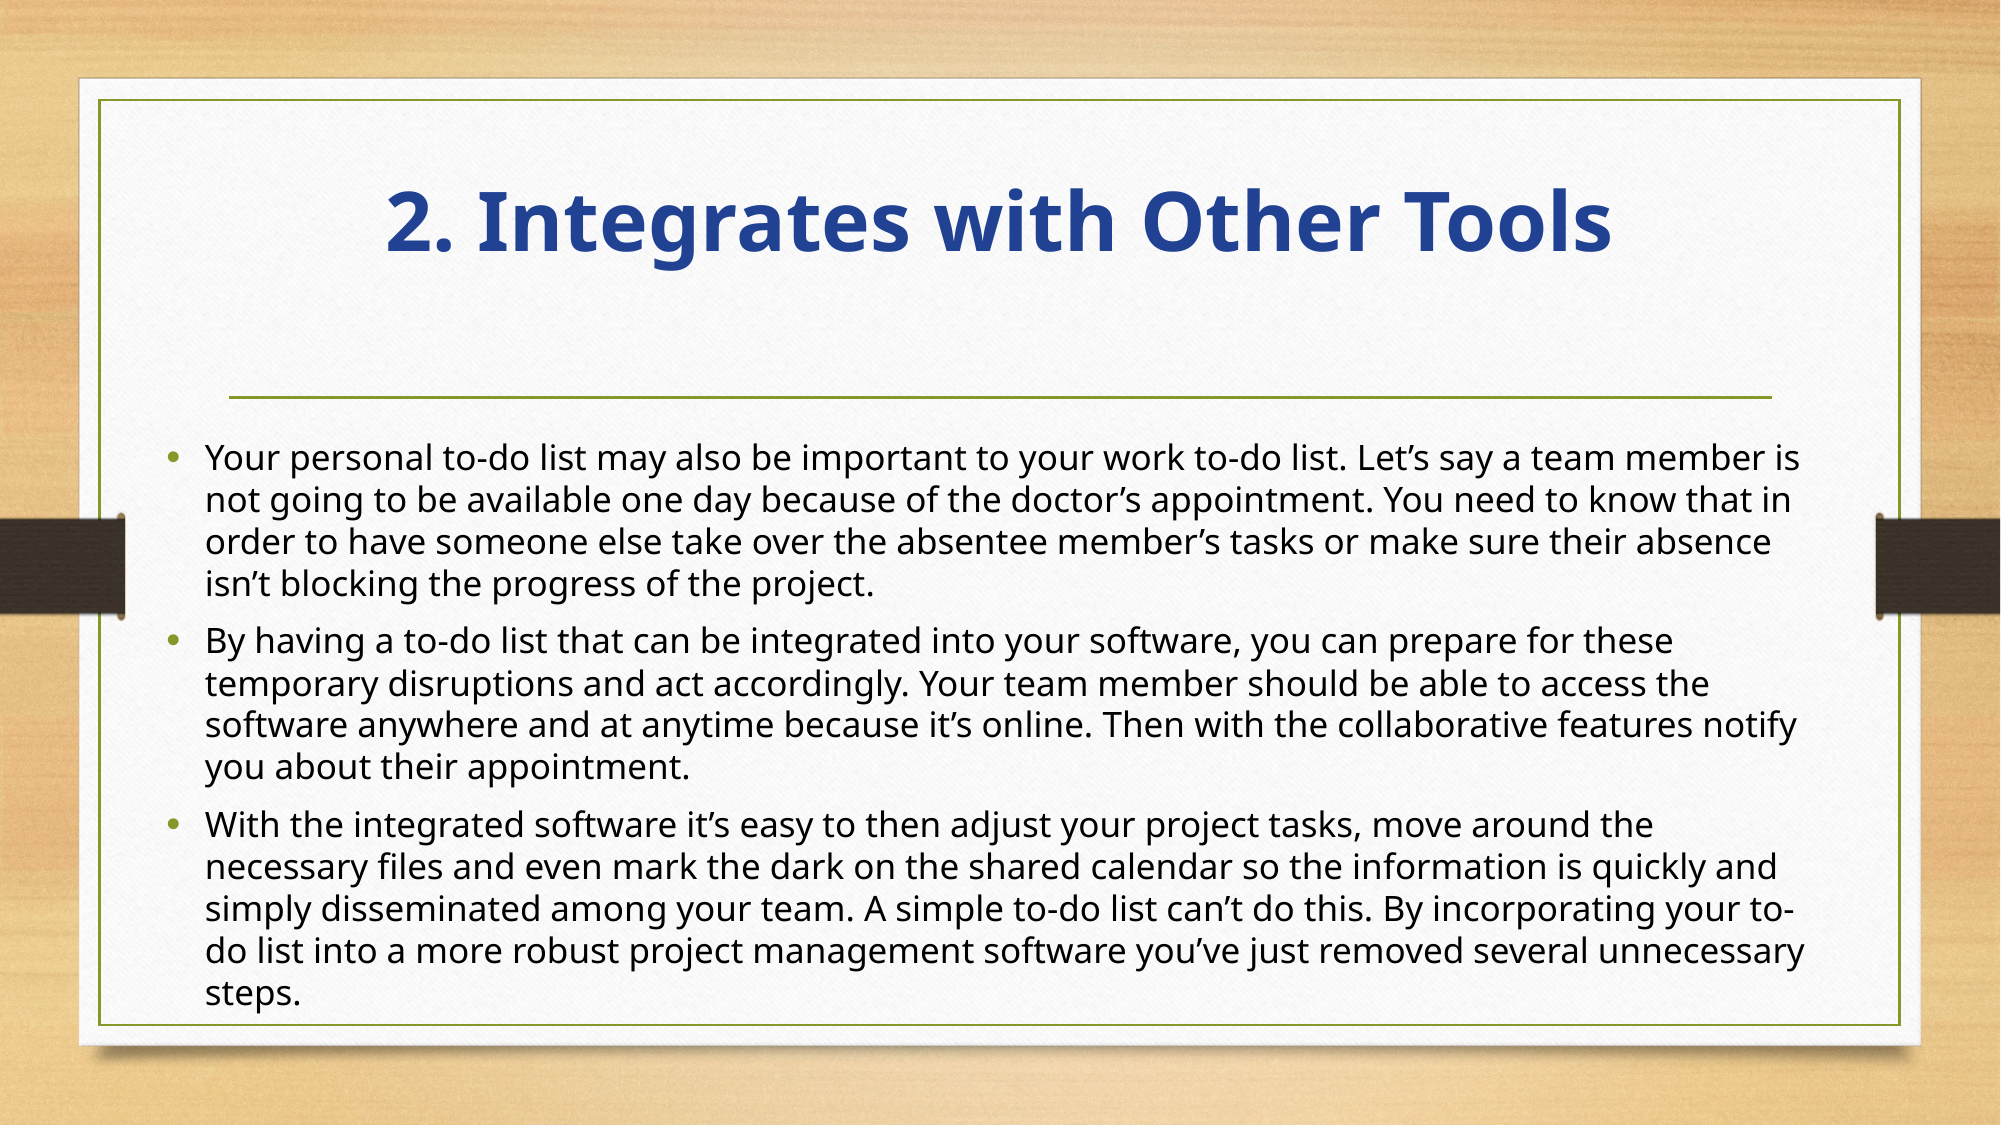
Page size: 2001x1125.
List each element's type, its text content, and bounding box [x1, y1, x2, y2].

picture [0, 0, 2001, 1125]
title 2. Integrates with Other Tools [212, 161, 1788, 375]
list Your personal to-do list may also be important to your work to-do list. Let’s say a team member is not going to be available one day because of the doctor’s appointment. You need to know that in order to have someone else take over the absentee member’s tasks or make sure their absence isn’t blocking the progress of the project. By having a to-do list that can be integrated into your software, you can prepare for these temporary disruptions and act accordingly. Your team member should be able to access the software anywhere and at anytime because it’s online. Then with the collaborative features notify you about their appointment. With the integrated software it’s easy to then adjust your project tasks, move around the necessary files and even mark the dark on the shared calendar so the information is quickly and simply disseminated among your team. A simple to-do list can’t do this. By incorporating your to-do list into a more robust project management software you’ve just removed several unnecessary steps. [151, 428, 1836, 1024]
